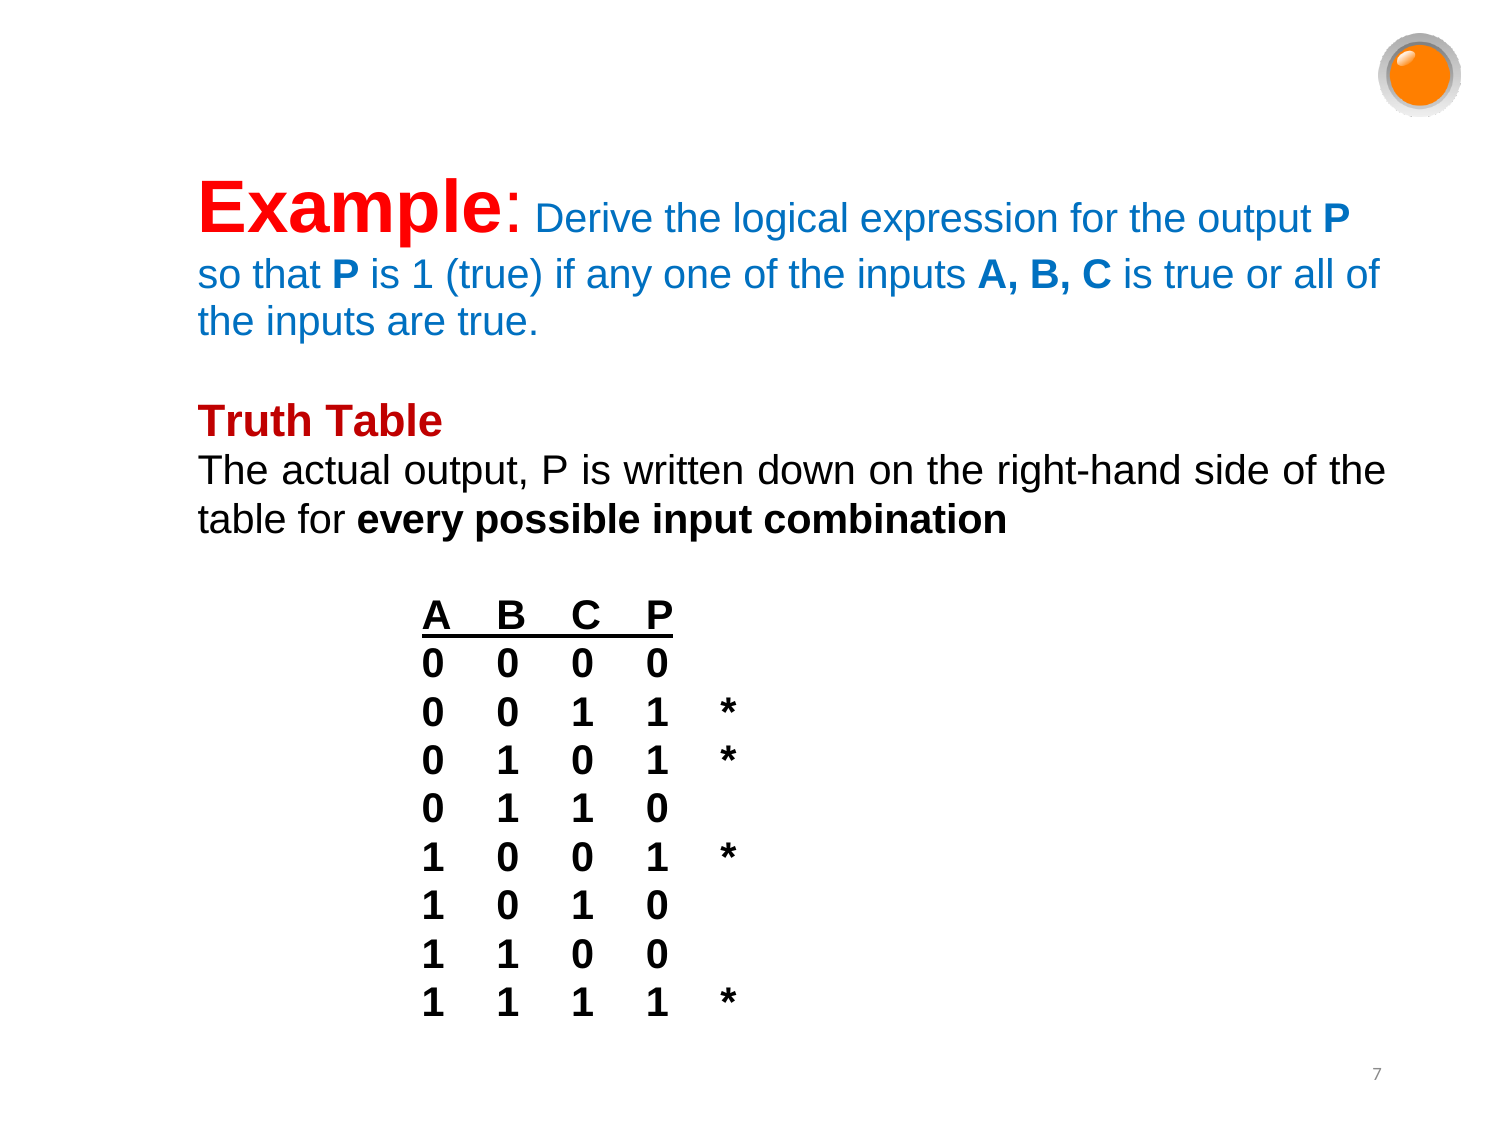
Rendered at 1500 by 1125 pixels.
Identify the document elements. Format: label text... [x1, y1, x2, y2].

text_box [197, 162, 1385, 1027]
picture [1377, 33, 1461, 117]
slide_number 7 [1059, 1042, 1397, 1103]
